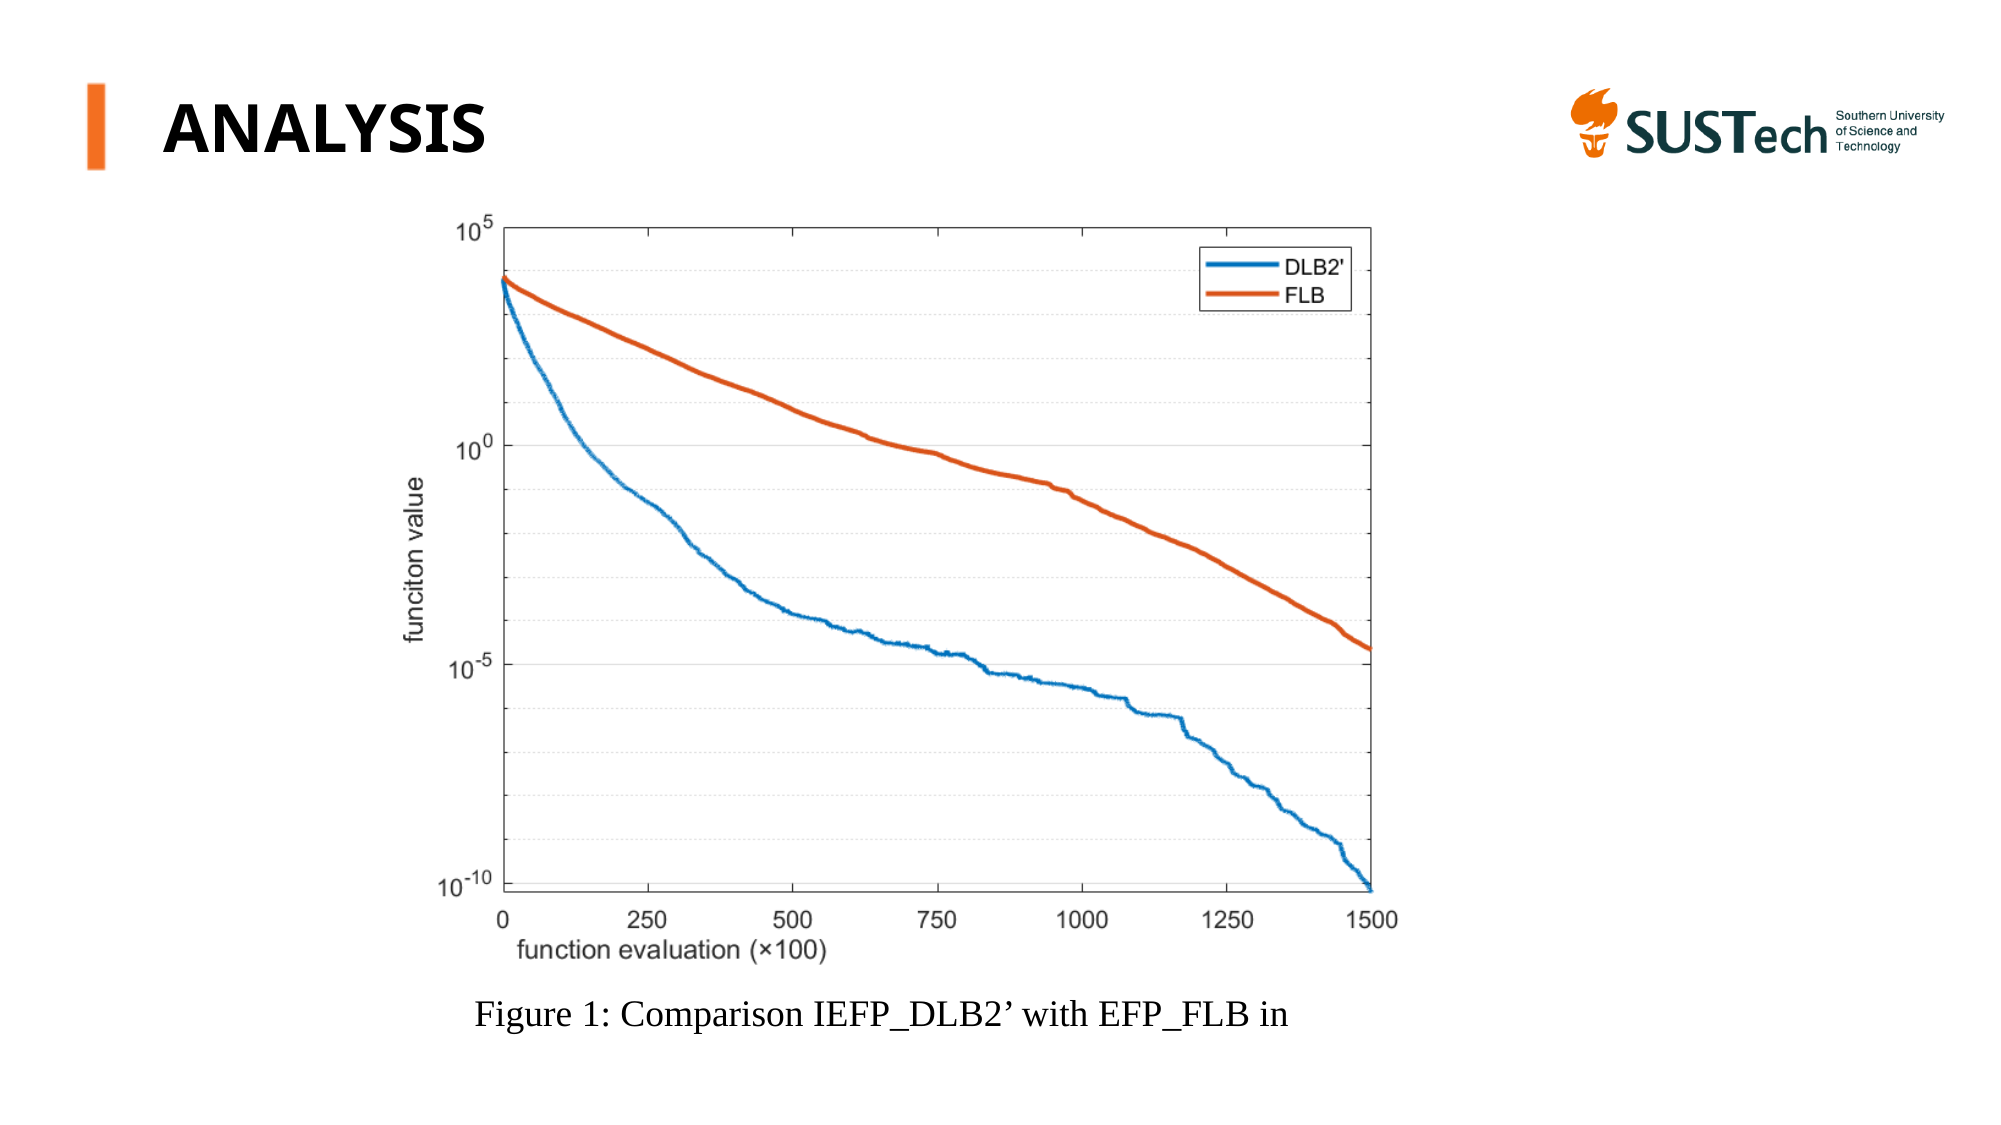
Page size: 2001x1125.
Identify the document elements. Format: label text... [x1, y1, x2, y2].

text_box ANALYSIS [0, 0, 1076, 175]
picture [358, 166, 1478, 982]
picture [1560, 79, 1948, 175]
picture [72, 50, 116, 204]
